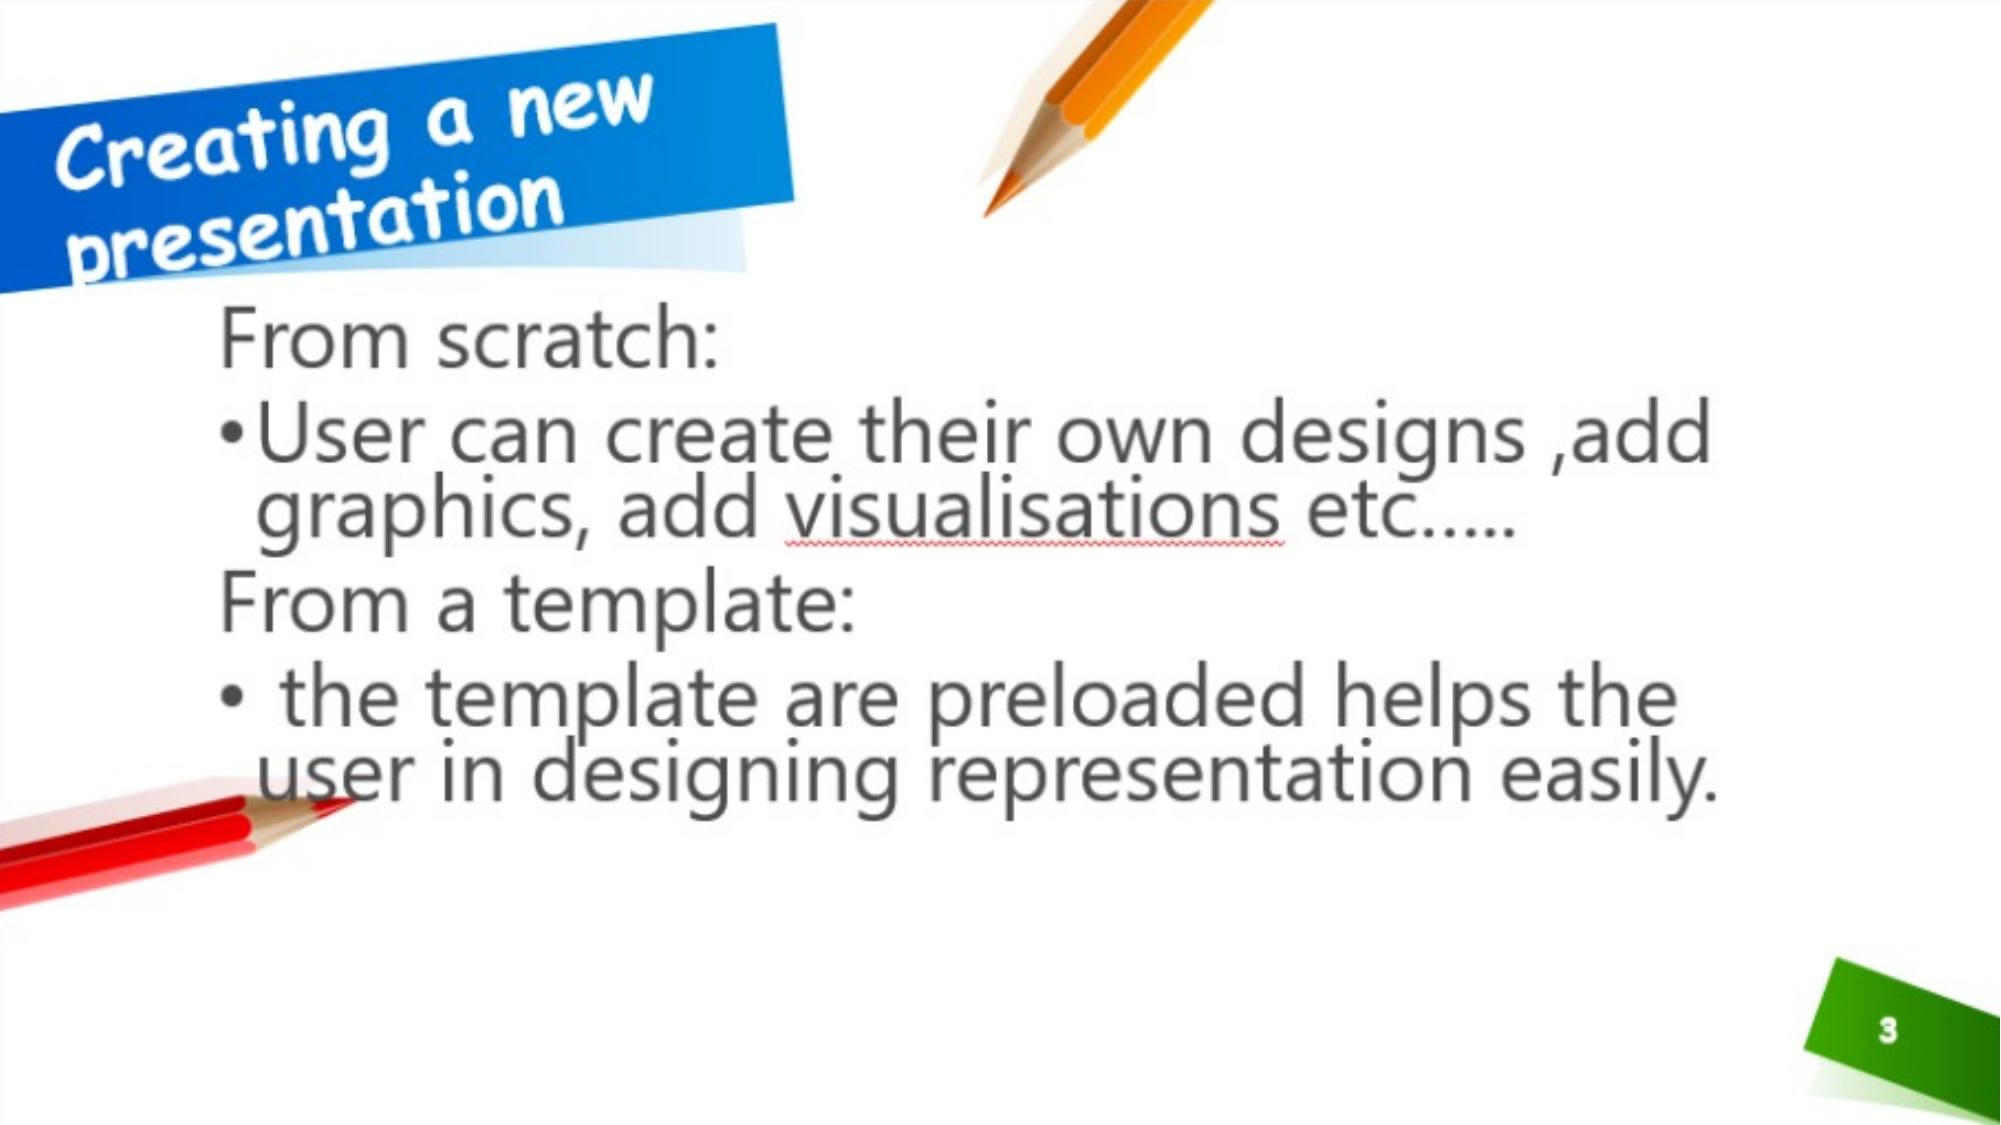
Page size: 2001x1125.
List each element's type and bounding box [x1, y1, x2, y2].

list [0, 0, 2000, 1125]
